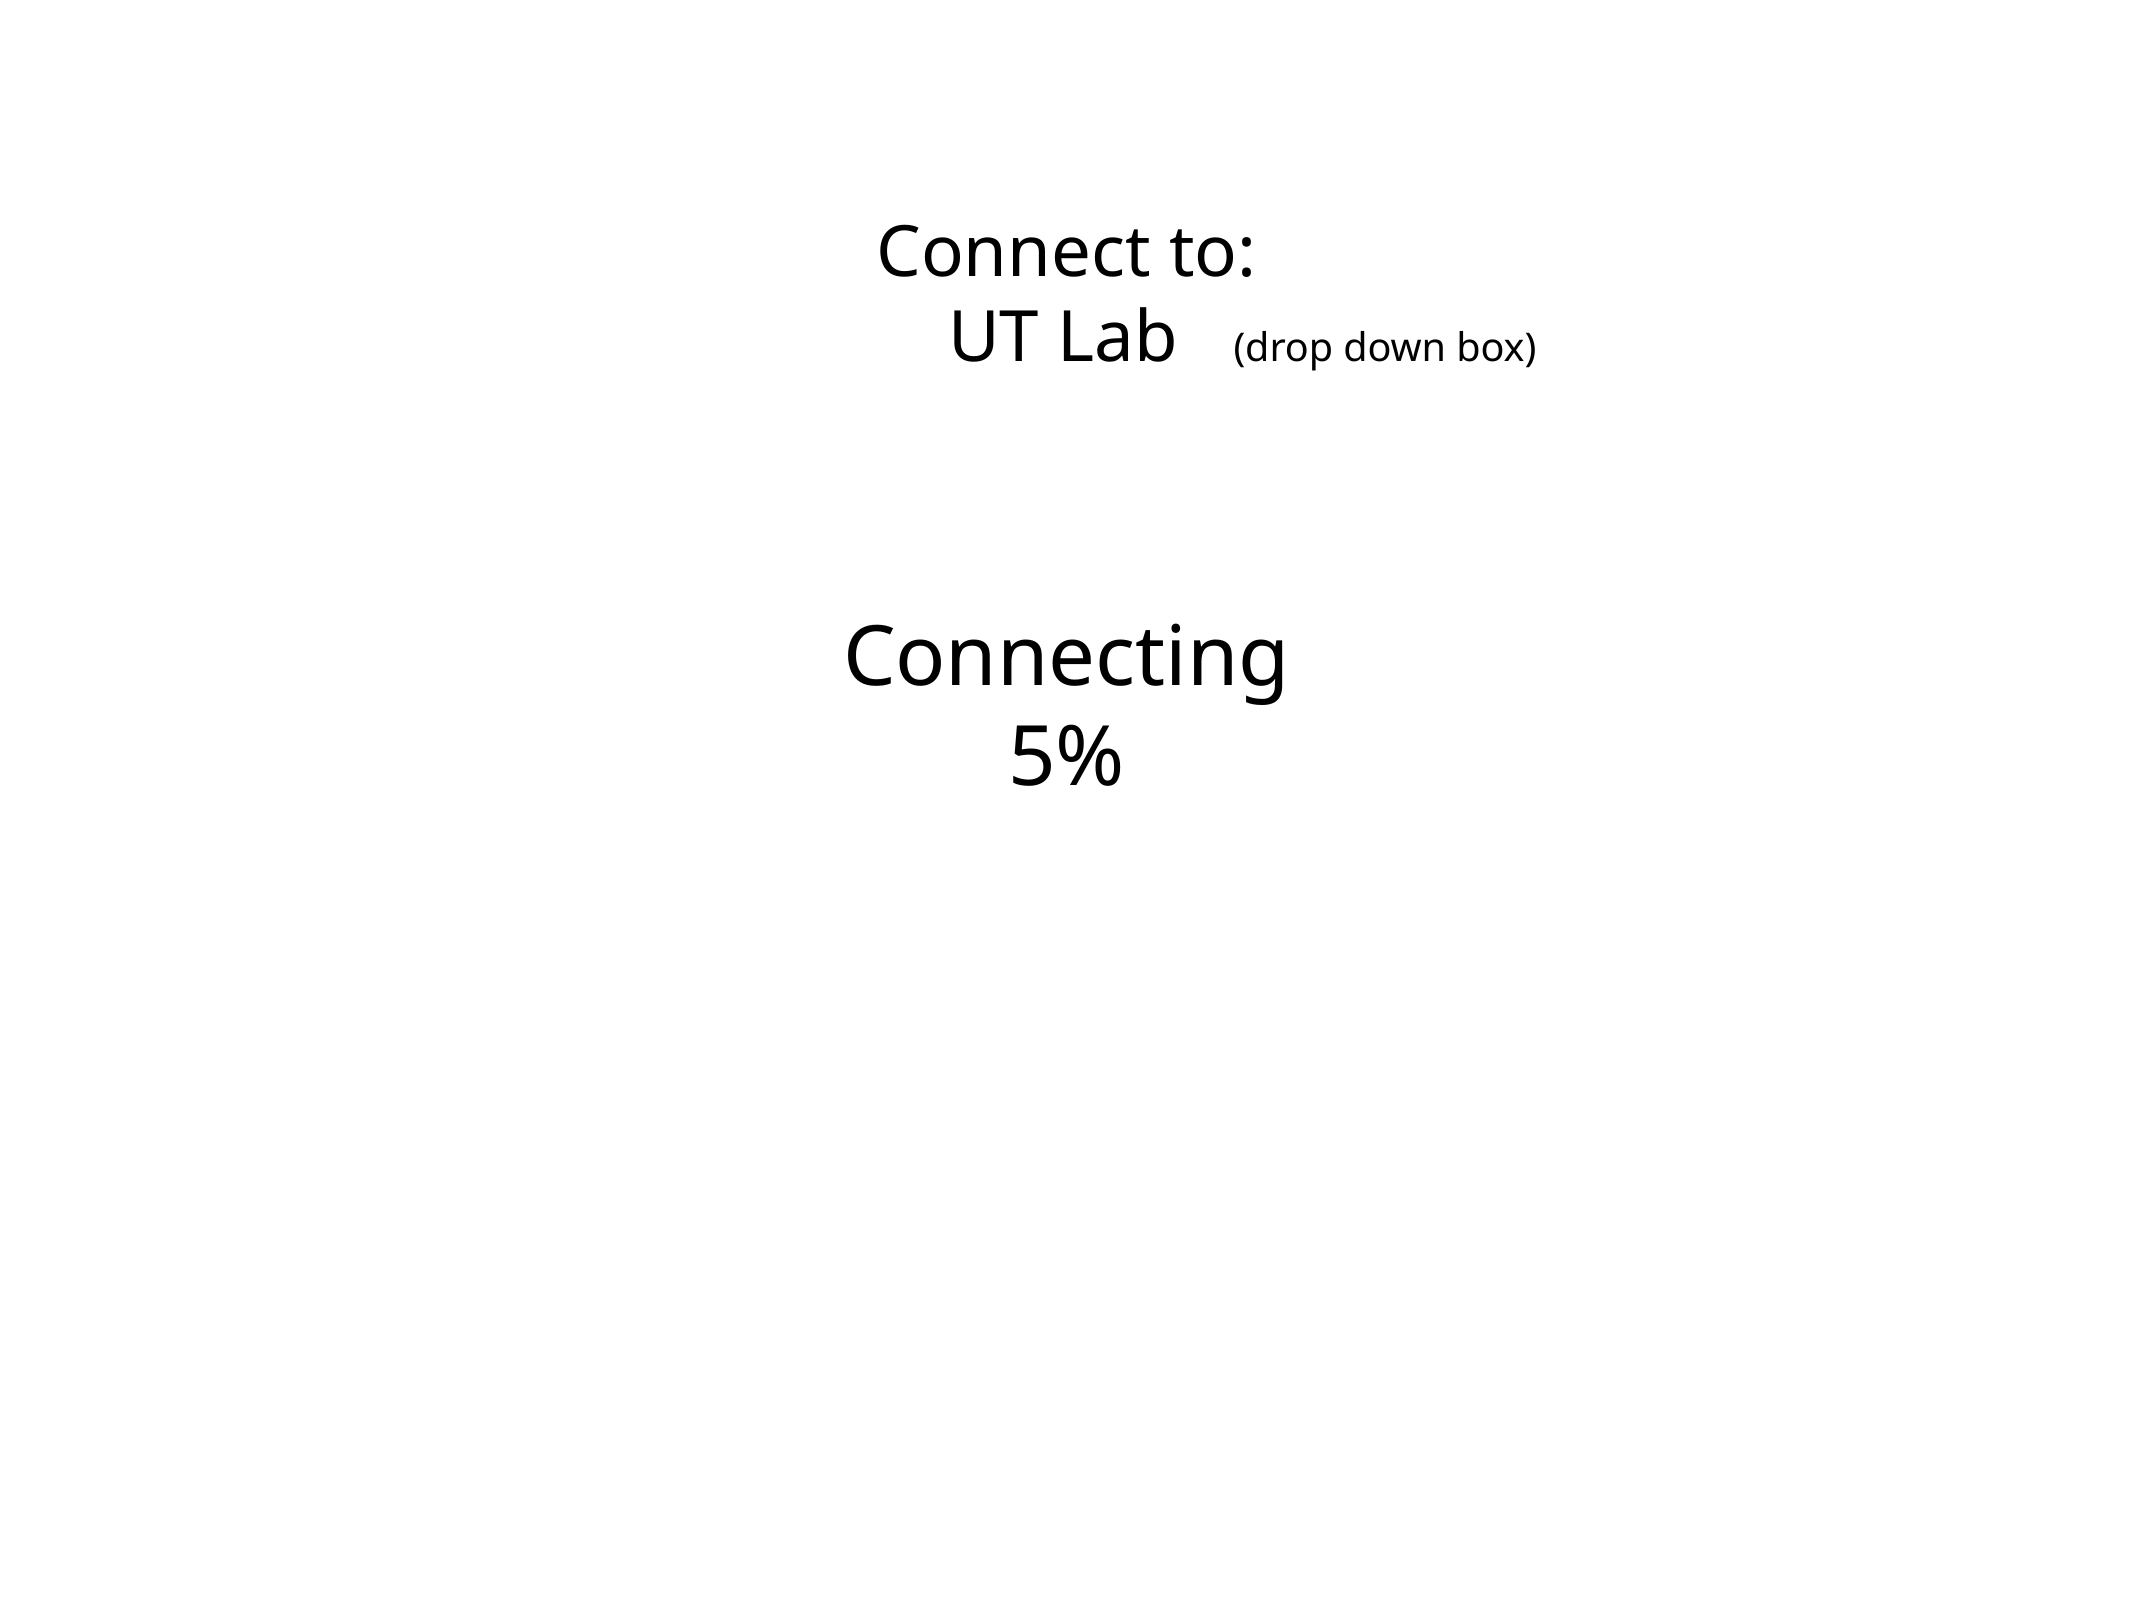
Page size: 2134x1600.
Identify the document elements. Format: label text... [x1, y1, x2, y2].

title Connecting 5% [207, 268, 1926, 811]
text_box Connect to: UT Lab (drop down box) [208, 195, 1925, 384]
